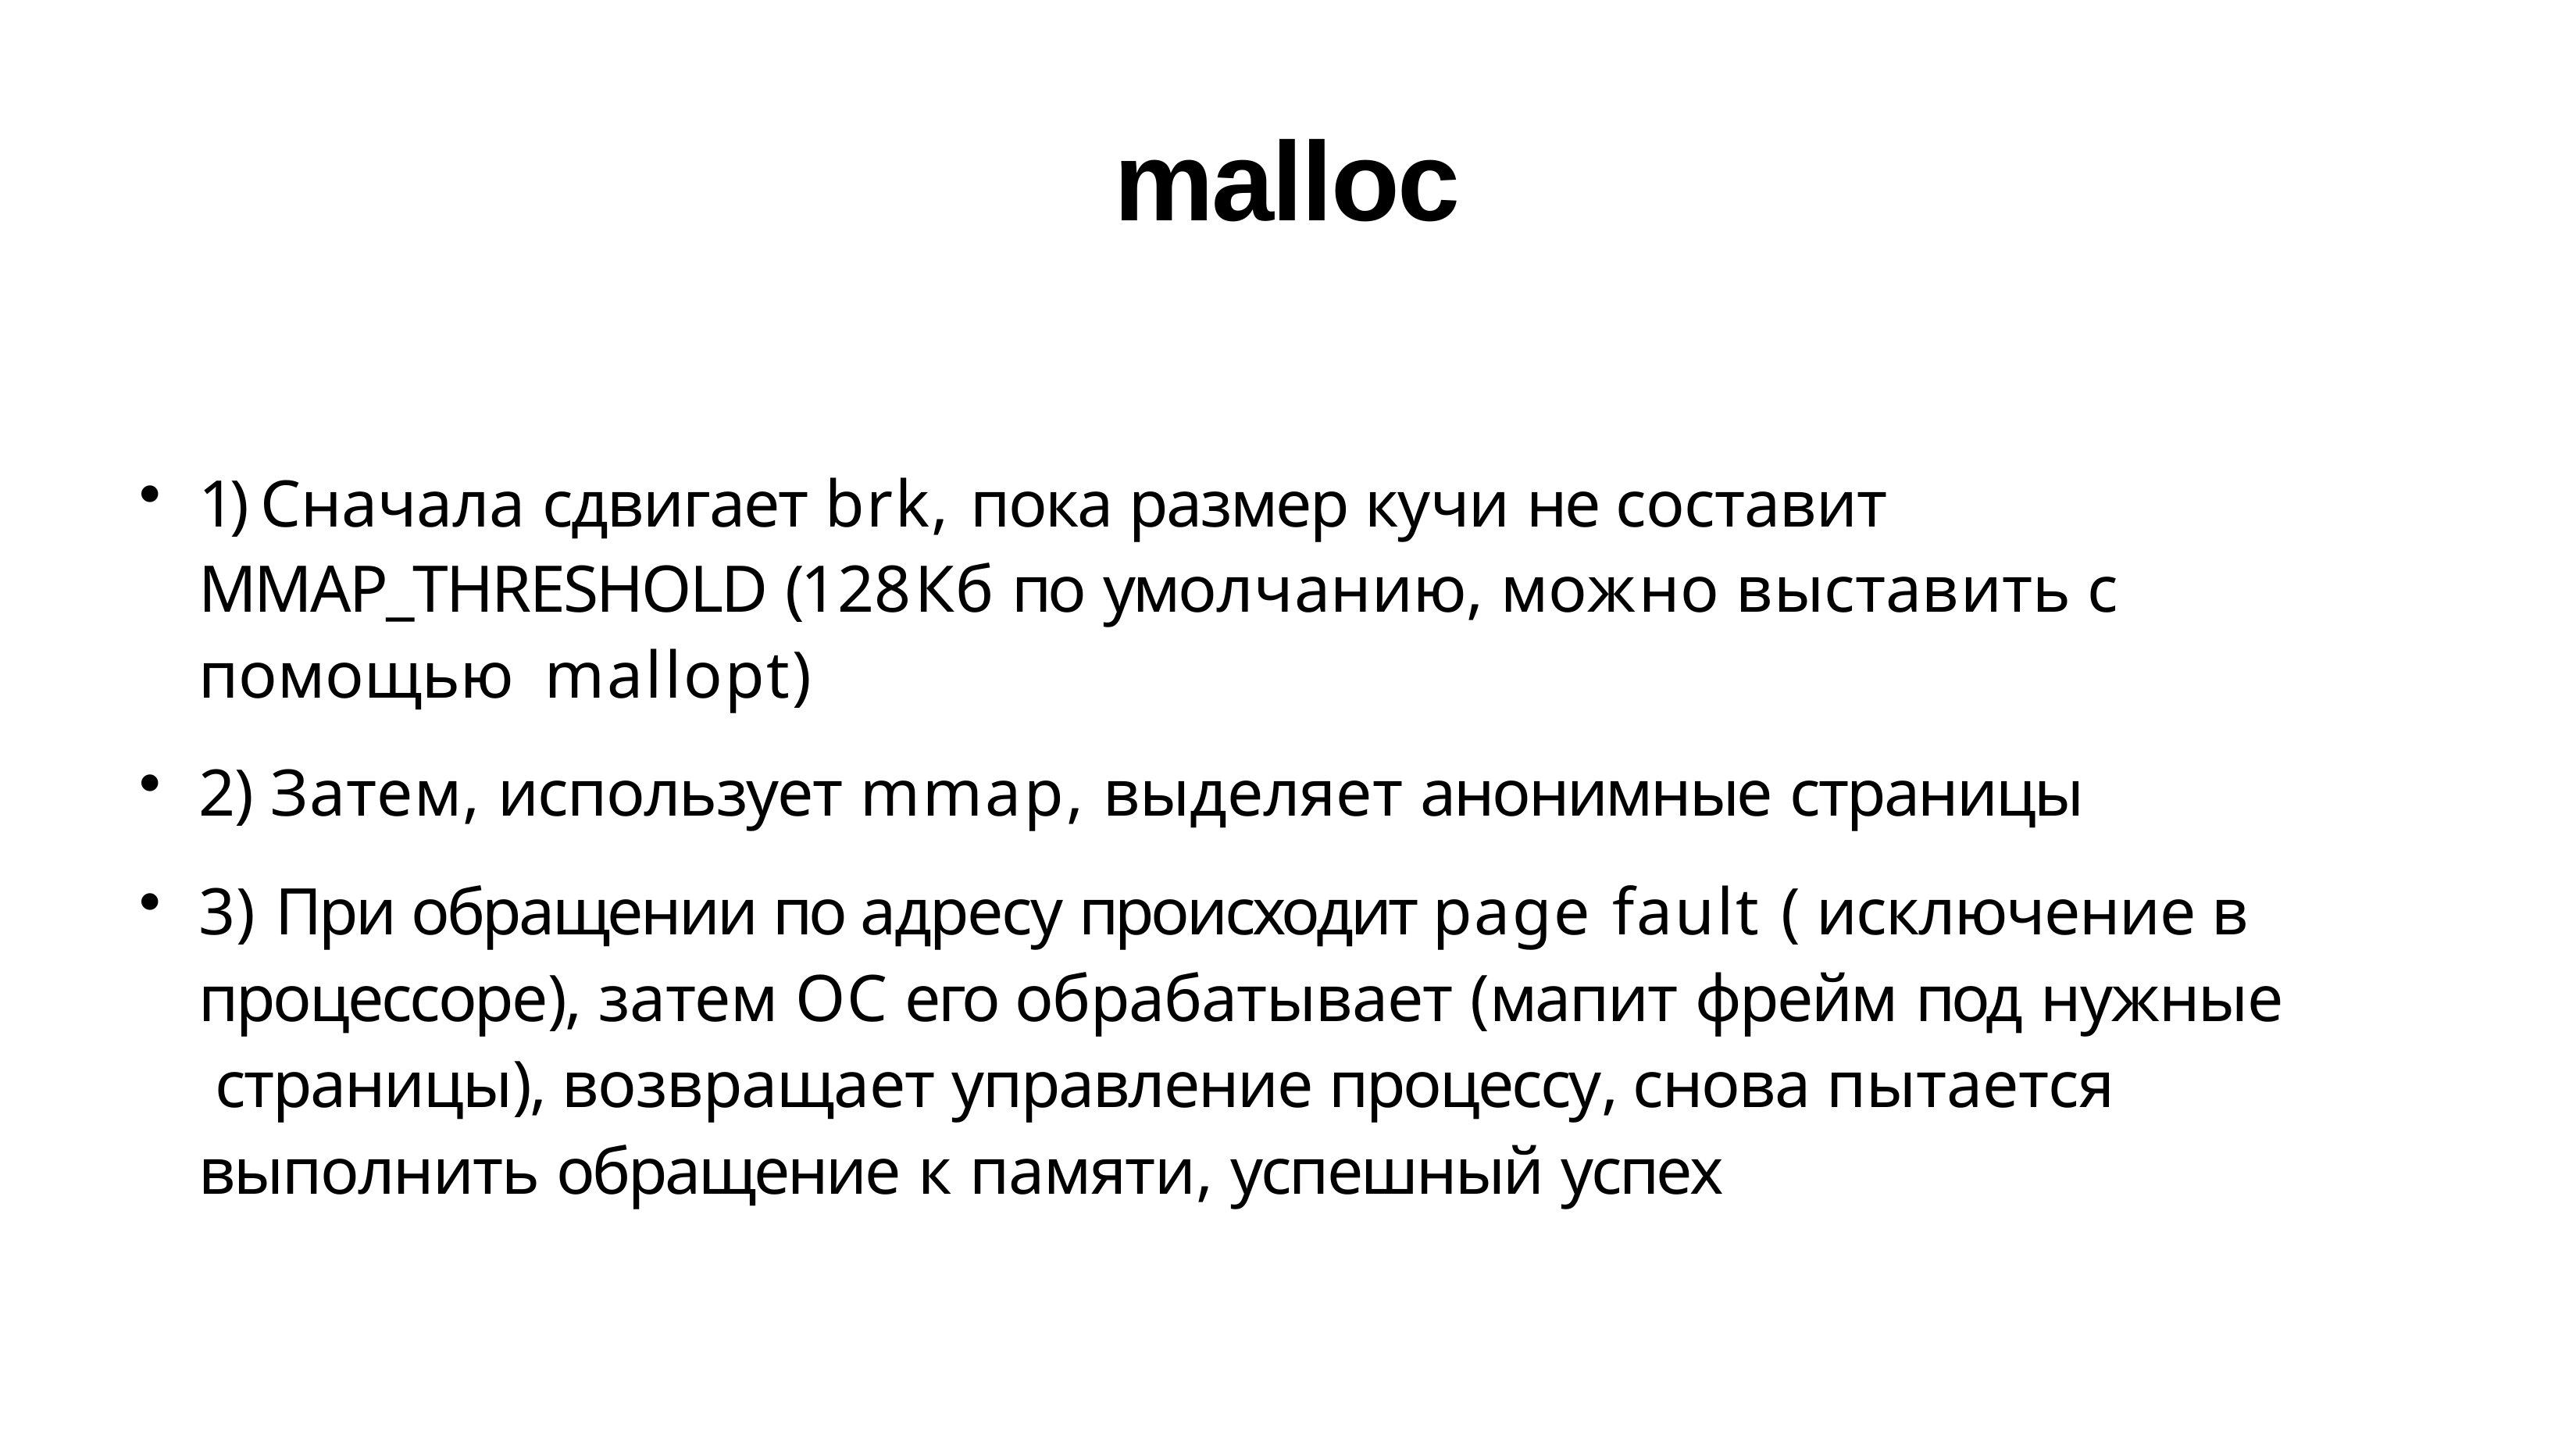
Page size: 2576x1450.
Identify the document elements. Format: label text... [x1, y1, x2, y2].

text_box 1) Сначала сдвигает brk, пока размер кучи не составит MMAP_THRESHOLD (128Кб по умолчанию, можно выставить с помощью mallopt) 2) Затем, использует mmap, выделяет анонимные страницы 3) При обращении по адресу происходит page fault ( исключение в процессоре), затем ОС его обрабатывает (мапит фрейм под нужные страницы), возвращает управление процессу, снова пытается выполнить обращение к памяти, успешный успех [137, 452, 2382, 1207]
title malloc [1111, 106, 1462, 351]
